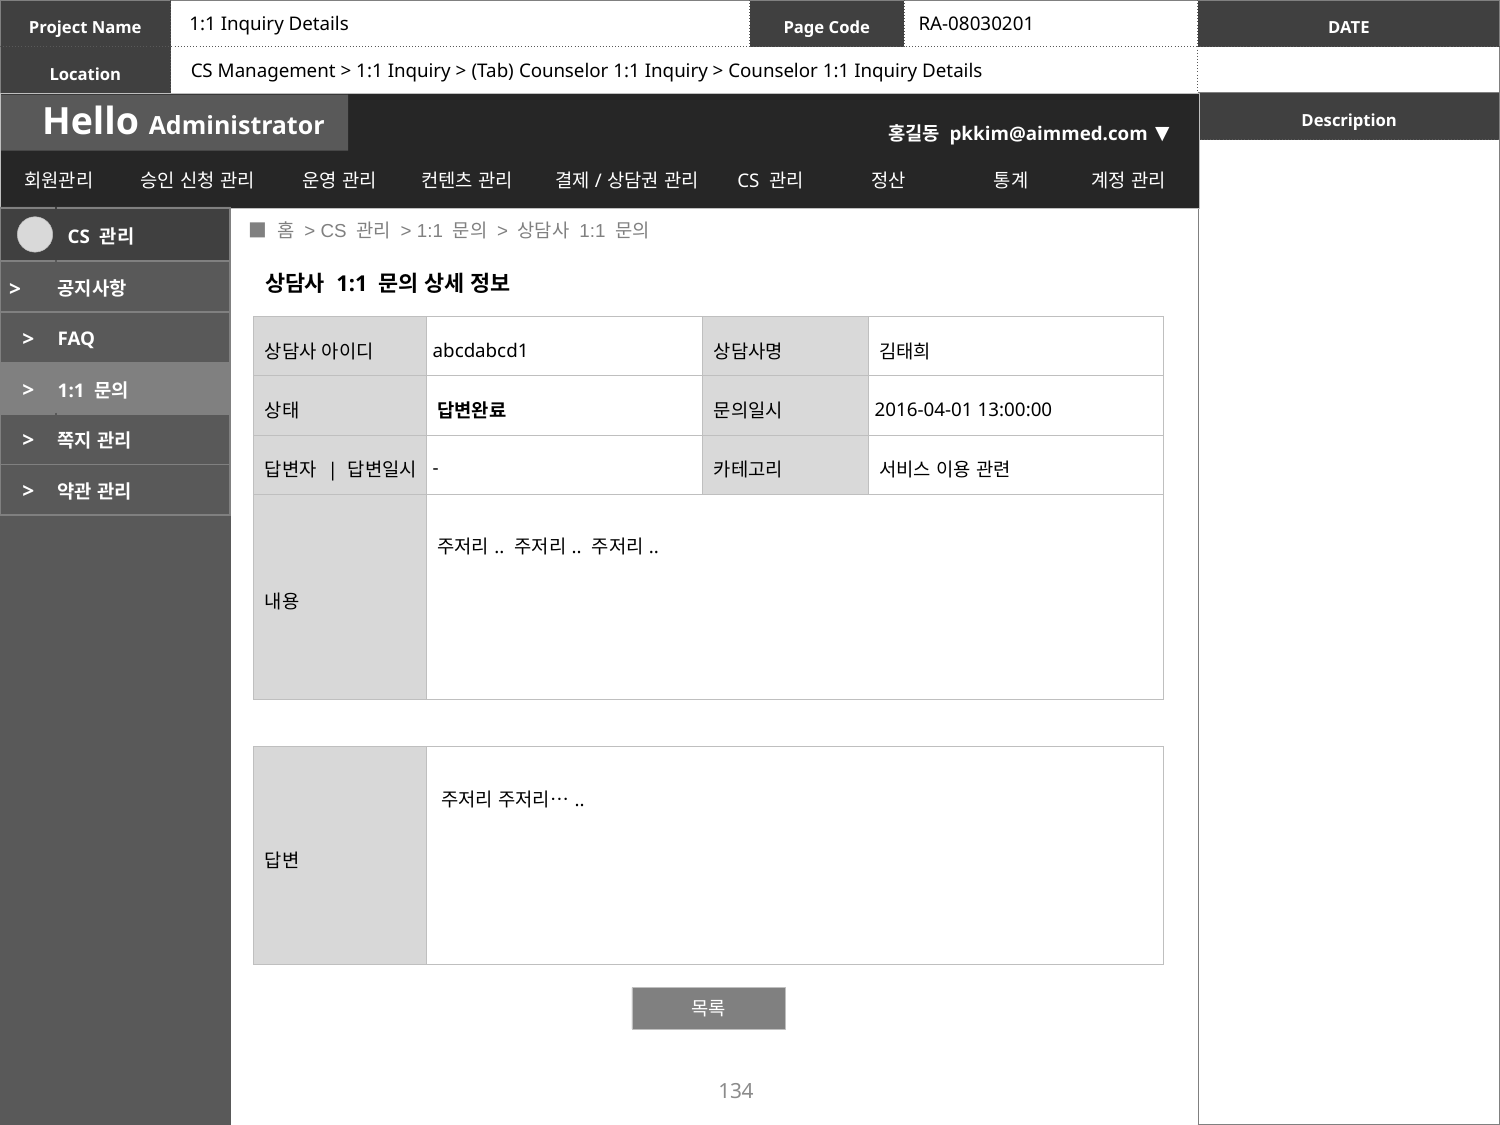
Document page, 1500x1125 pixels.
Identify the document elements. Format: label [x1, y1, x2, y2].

table_cell [703, 436, 868, 494]
text_box [630, 986, 787, 1031]
text_box [174, 4, 364, 42]
table_cell [427, 376, 702, 435]
table_header [254, 317, 426, 375]
table_cell [57, 465, 229, 514]
table_cell [254, 495, 426, 699]
table_header [427, 747, 1163, 964]
text_box [0, 203, 1154, 1125]
table_cell [1, 415, 55, 464]
table_cell [427, 436, 702, 494]
table_cell [1, 364, 55, 413]
table_header [869, 317, 1163, 375]
table_cell [57, 364, 229, 413]
table_cell [254, 436, 426, 494]
table_cell [1, 313, 55, 362]
table_cell [869, 376, 1163, 435]
table_cell [57, 313, 229, 362]
table_cell [57, 415, 229, 464]
table_cell [254, 376, 426, 435]
text_box [250, 262, 526, 304]
table_header [57, 209, 229, 260]
table_header [254, 747, 426, 964]
table_cell [427, 495, 1163, 699]
table_cell [869, 436, 1163, 494]
text_box [15, 214, 55, 255]
text_box [903, 4, 1050, 42]
table_cell [1, 262, 55, 311]
table_cell [703, 376, 868, 435]
slide_number [561, 1061, 911, 1122]
table_cell [57, 262, 229, 311]
text_box [176, 51, 997, 89]
table_header [1, 209, 55, 260]
table_header [427, 317, 702, 375]
table_header [703, 317, 868, 375]
table_cell [1, 465, 55, 514]
